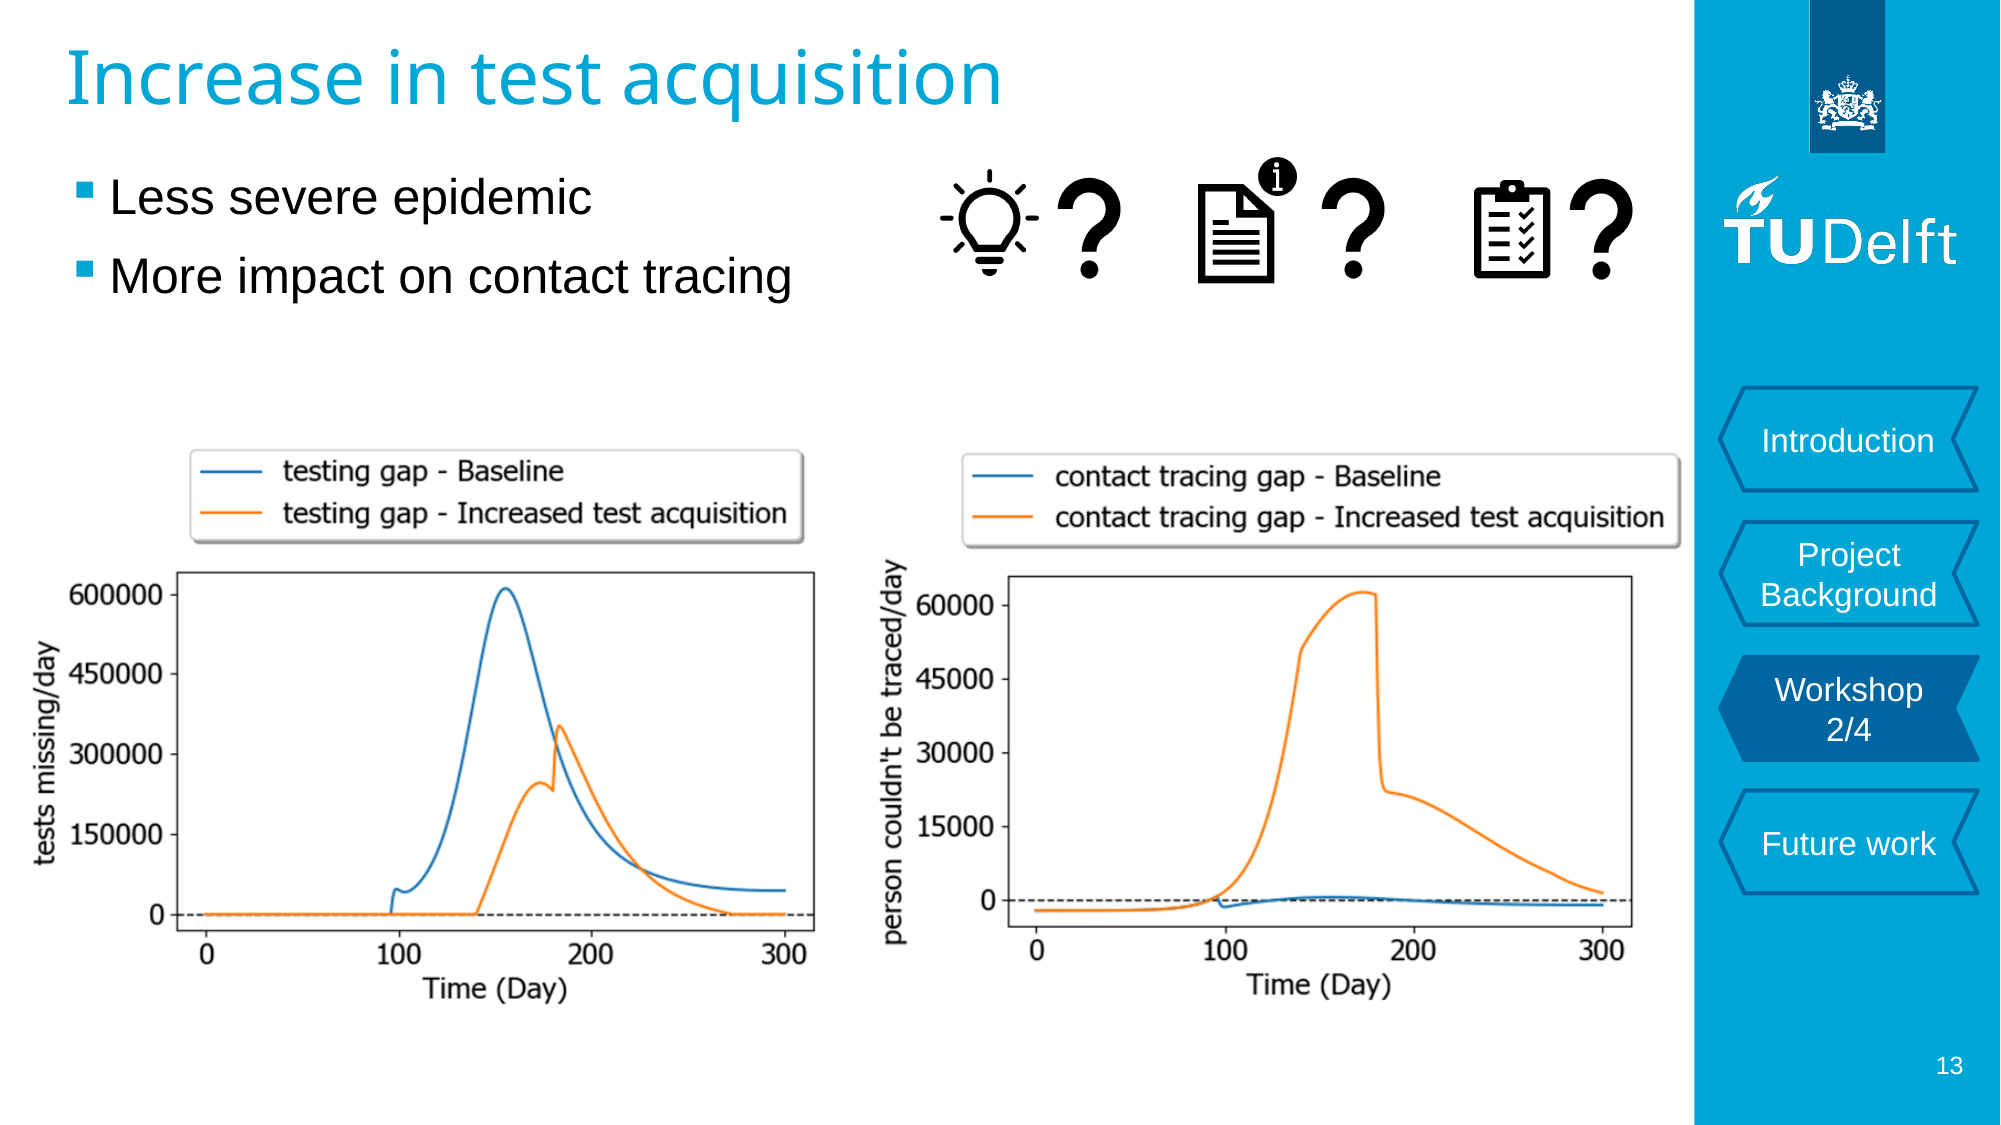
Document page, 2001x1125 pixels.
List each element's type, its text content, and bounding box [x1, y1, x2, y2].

picture [1771, 219, 1812, 264]
picture [1916, 218, 1935, 263]
picture [1724, 219, 1763, 263]
list Less severe epidemic More impact on contact tracing [65, 171, 863, 410]
picture [1737, 180, 1773, 214]
picture [1939, 225, 1956, 264]
picture [1826, 219, 1861, 263]
text_box Workshop 2/4 [1718, 654, 1980, 762]
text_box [930, 152, 1660, 293]
picture [1810, 0, 1884, 152]
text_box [2, 410, 1693, 1043]
picture [1868, 232, 1895, 264]
title Increase in test acquisition [65, 21, 1581, 140]
picture [1904, 219, 1908, 263]
